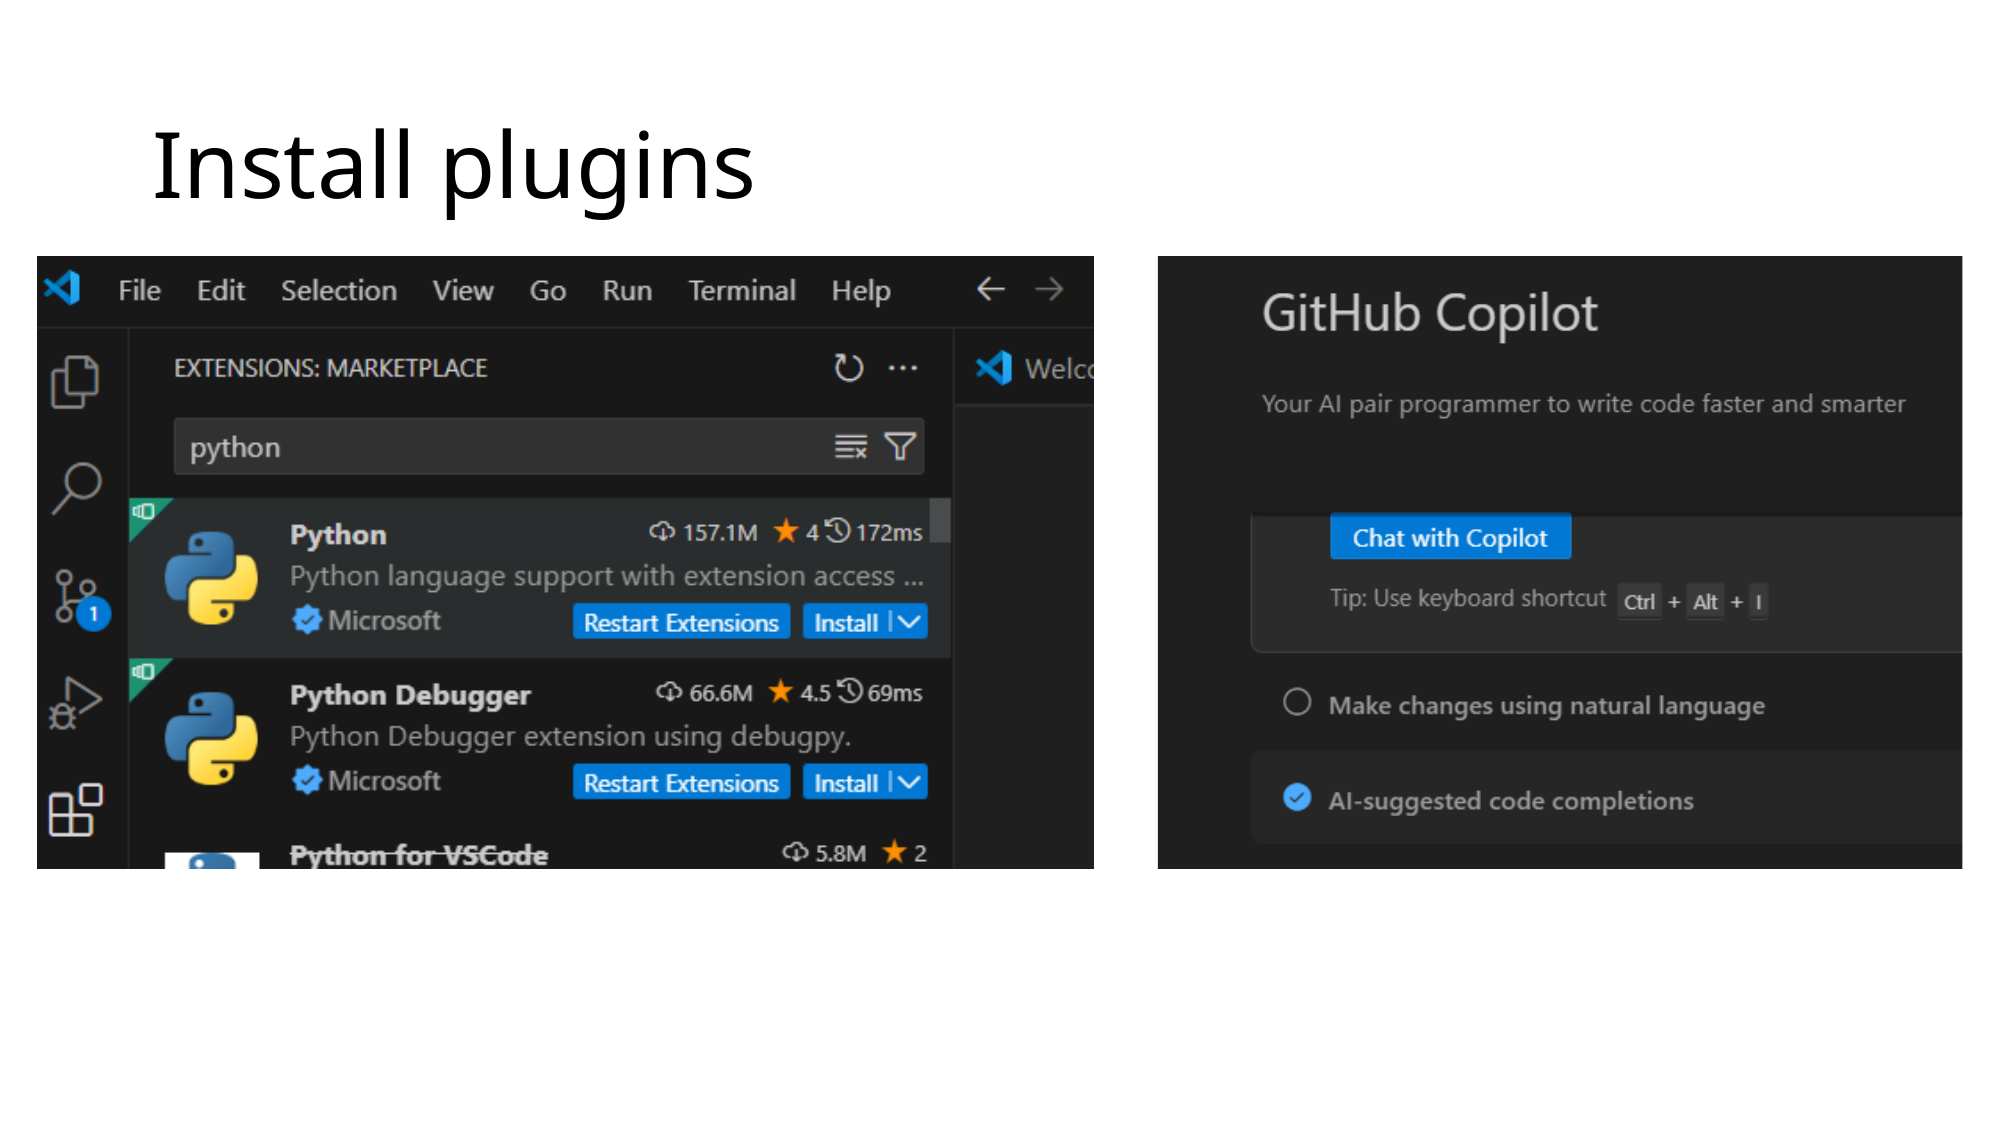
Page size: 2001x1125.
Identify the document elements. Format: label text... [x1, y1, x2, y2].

title Install plugins [137, 59, 1863, 278]
picture [36, 255, 1095, 870]
picture [1157, 255, 1963, 870]
